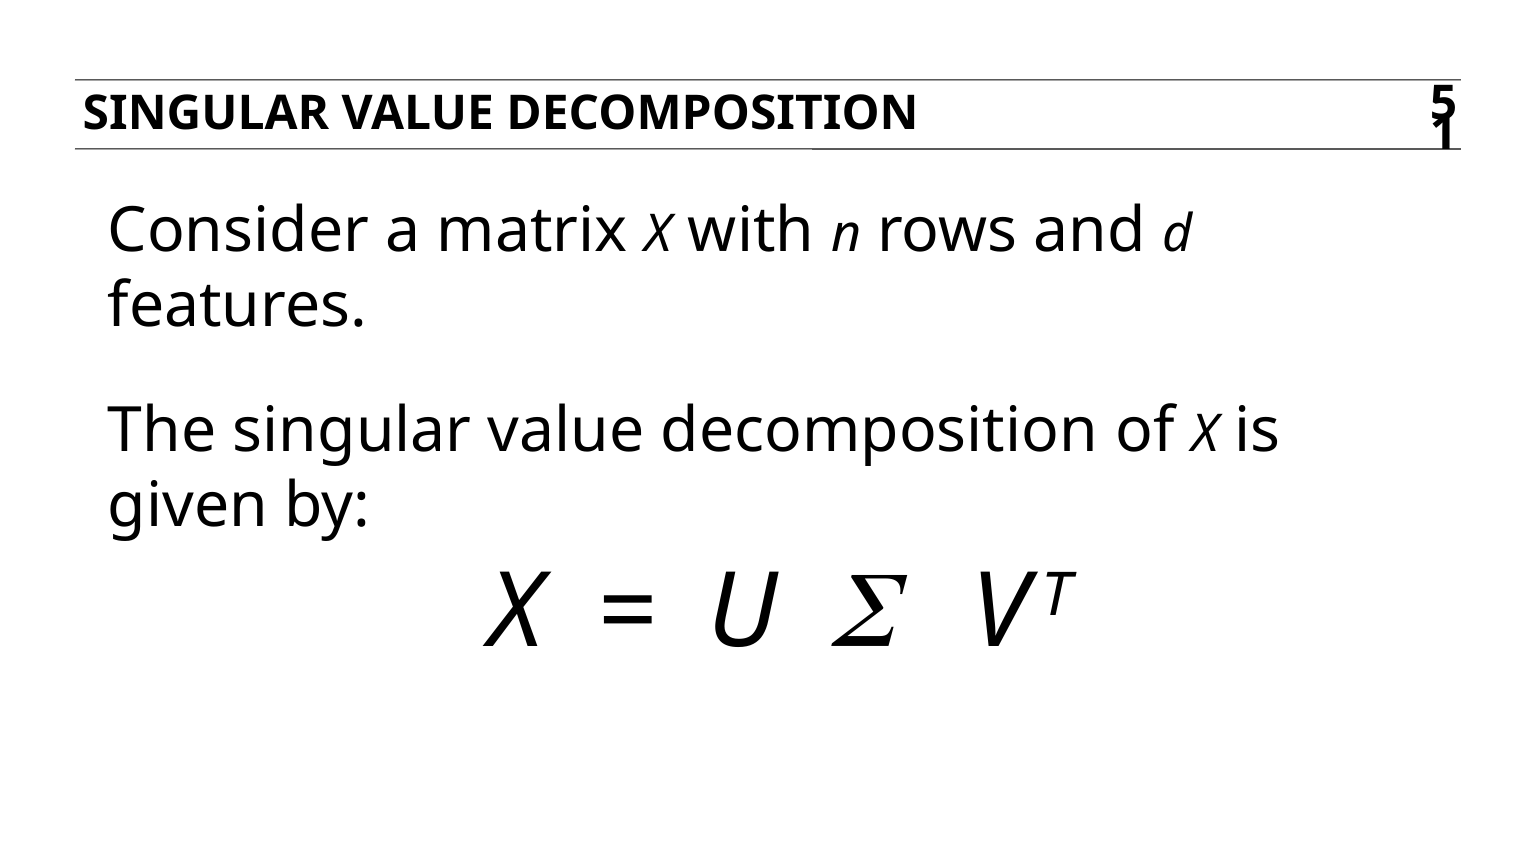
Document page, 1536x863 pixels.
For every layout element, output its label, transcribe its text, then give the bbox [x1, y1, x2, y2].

list Singular value decomposition [67, 81, 1118, 132]
text_box Consider a matrix X with n rows and d features. The singular value decomposition of X is given by: X = U S VT [92, 181, 1468, 676]
slide_number 51 [1419, 86, 1461, 138]
